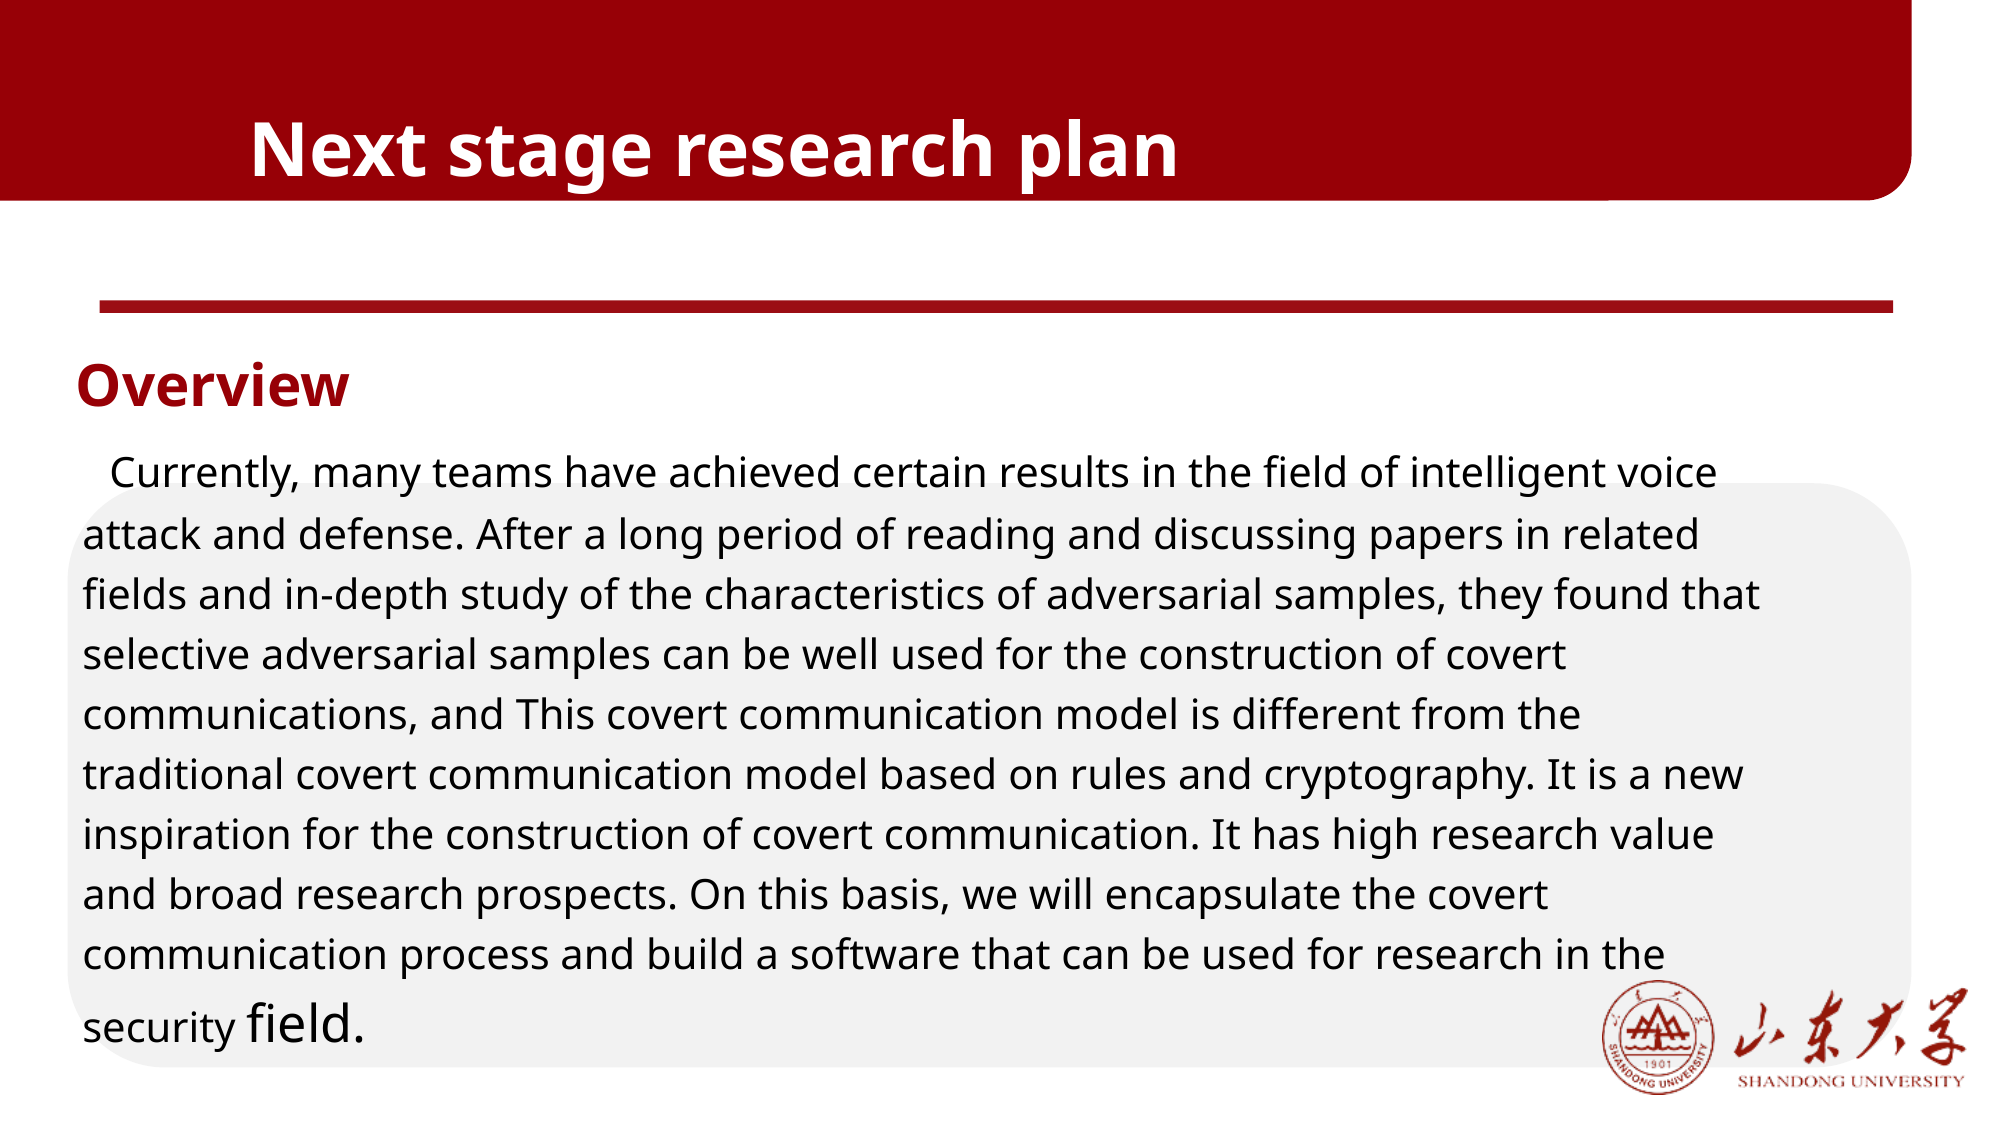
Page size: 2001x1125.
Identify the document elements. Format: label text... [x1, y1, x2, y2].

text_box Overview [92, 340, 334, 415]
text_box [67, 415, 1912, 1068]
picture [1602, 980, 1968, 1095]
text_box [98, 299, 1894, 314]
text_box [0, 0, 1913, 202]
text_box Next stage research plan [67, 76, 1363, 200]
